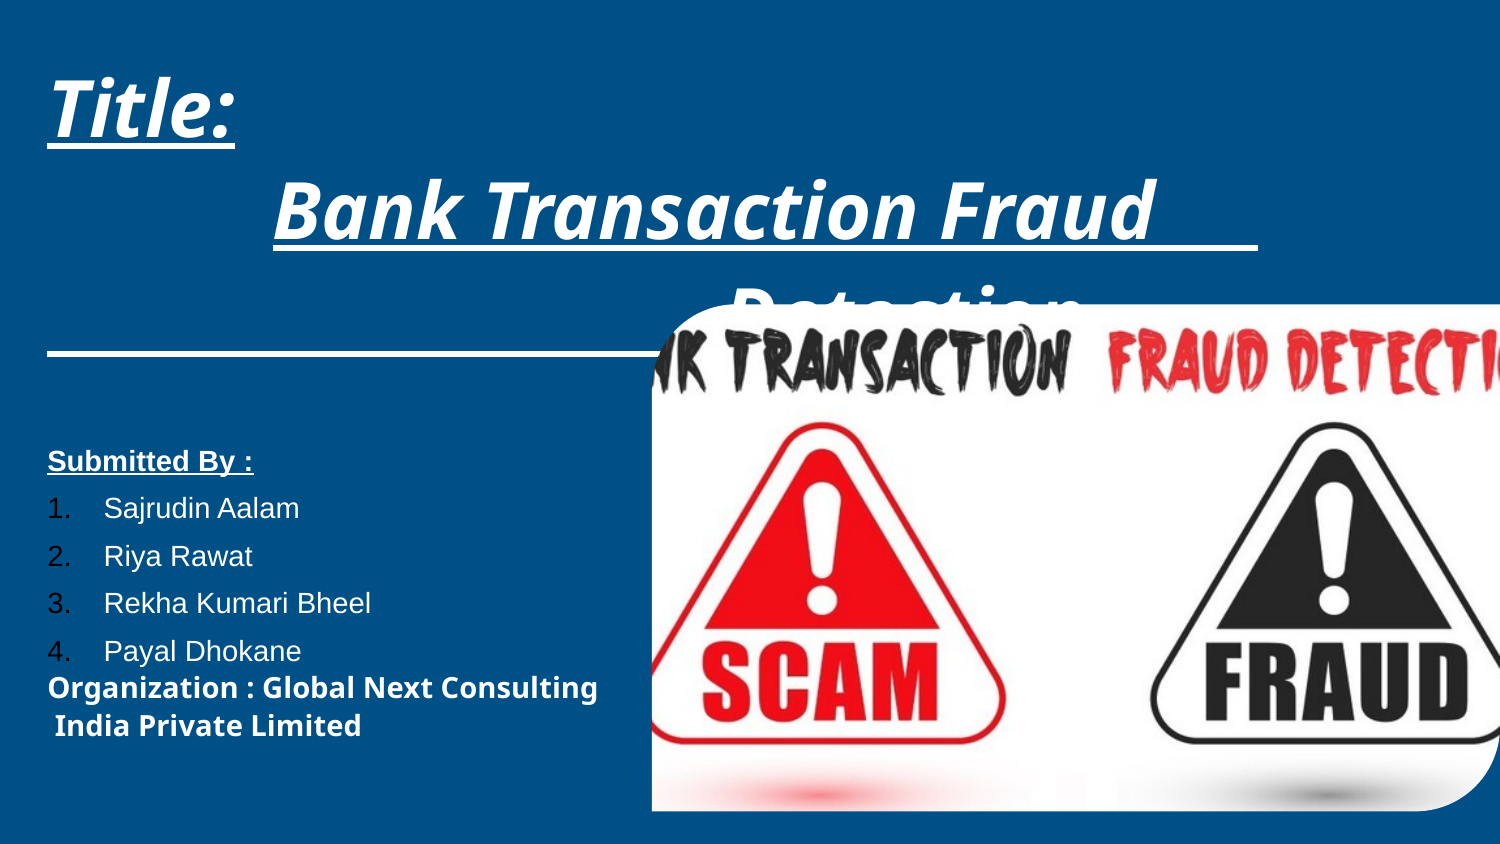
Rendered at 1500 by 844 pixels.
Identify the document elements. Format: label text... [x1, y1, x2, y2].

subtitle Submitted By : Sajrudin Aalam Riya Rawat Rekha Kumari Bheel Payal Dhokane Organization : Global Next Consulting India Private Limited [32, 421, 646, 812]
picture [651, 303, 1500, 812]
title Title: Bank Transaction Fraud Detection [32, 36, 1347, 357]
